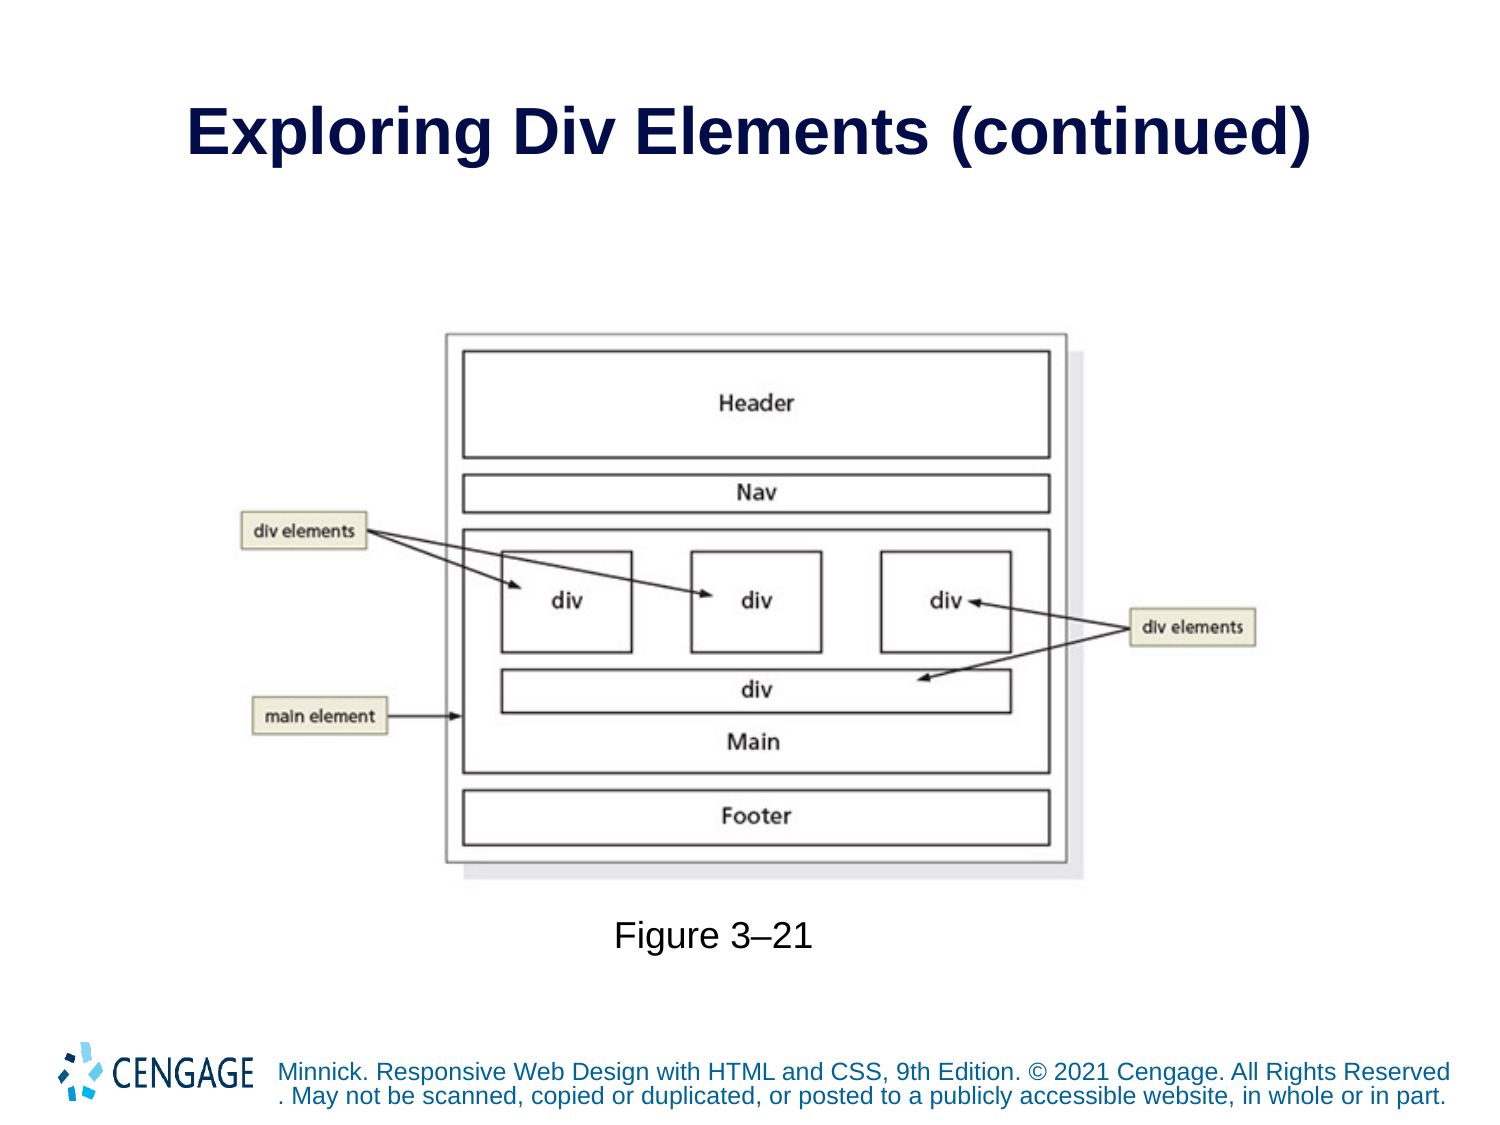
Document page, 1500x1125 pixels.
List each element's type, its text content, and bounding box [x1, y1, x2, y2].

title Exploring Div Elements (continued) [103, 24, 1397, 175]
footer Minnick. Responsive Web Design with HTML and CSS, 9th Edition. © 2021 Cengage. All Rights Reserved. May not be scanned, copied or duplicated, or posted to a publicly accessible website, in whole or in part. [262, 1040, 1475, 1100]
list Figure 3–21 [614, 915, 838, 976]
picture [58, 1042, 253, 1101]
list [232, 325, 1267, 890]
